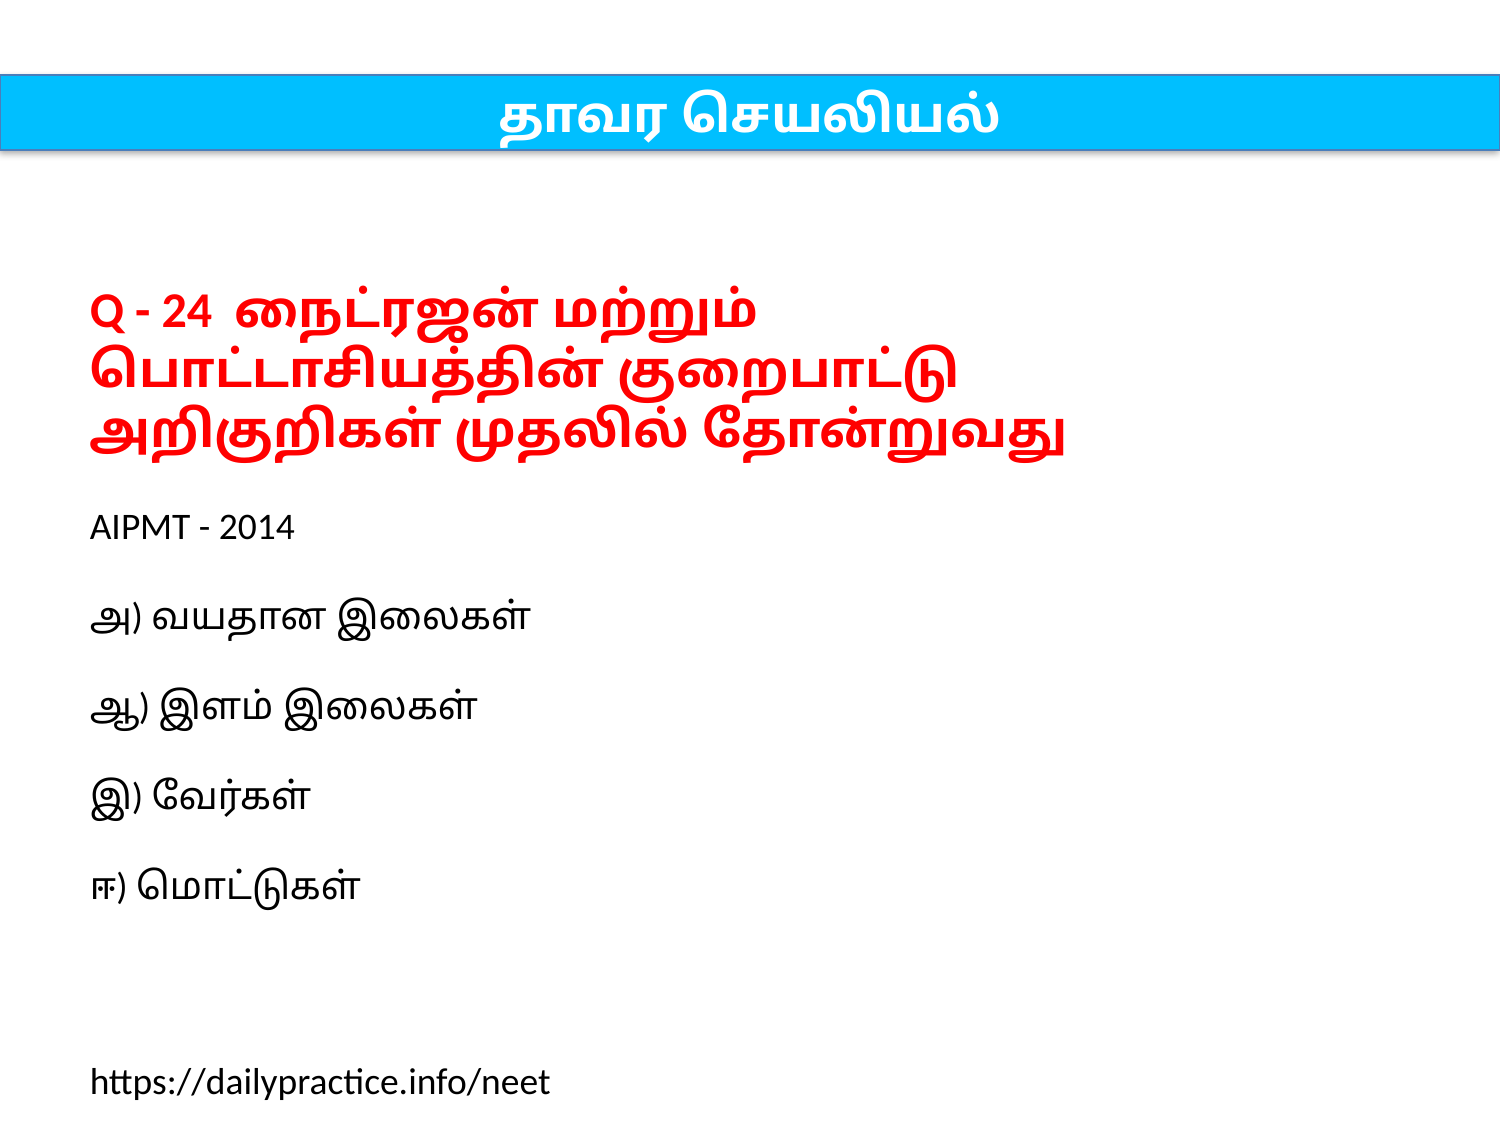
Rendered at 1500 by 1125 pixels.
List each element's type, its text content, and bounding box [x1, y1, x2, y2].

text_box Q - 24 நைட்ரஜன் மற்றும் பொட்டாசியத்தின் குறைபாட்டு அறிகுறிகள் முதலில் தோன்றுவது AIPMT - 2014 அ) வயதான இலைகள் ஆ) இளம் இலைகள் இ) வேர்கள் ஈ) மொட்டுகள் [74, 224, 1275, 915]
text_box https://dailypractice.info/neet [74, 1049, 675, 1110]
text_box தாவர செயலியல் [0, 74, 1500, 151]
